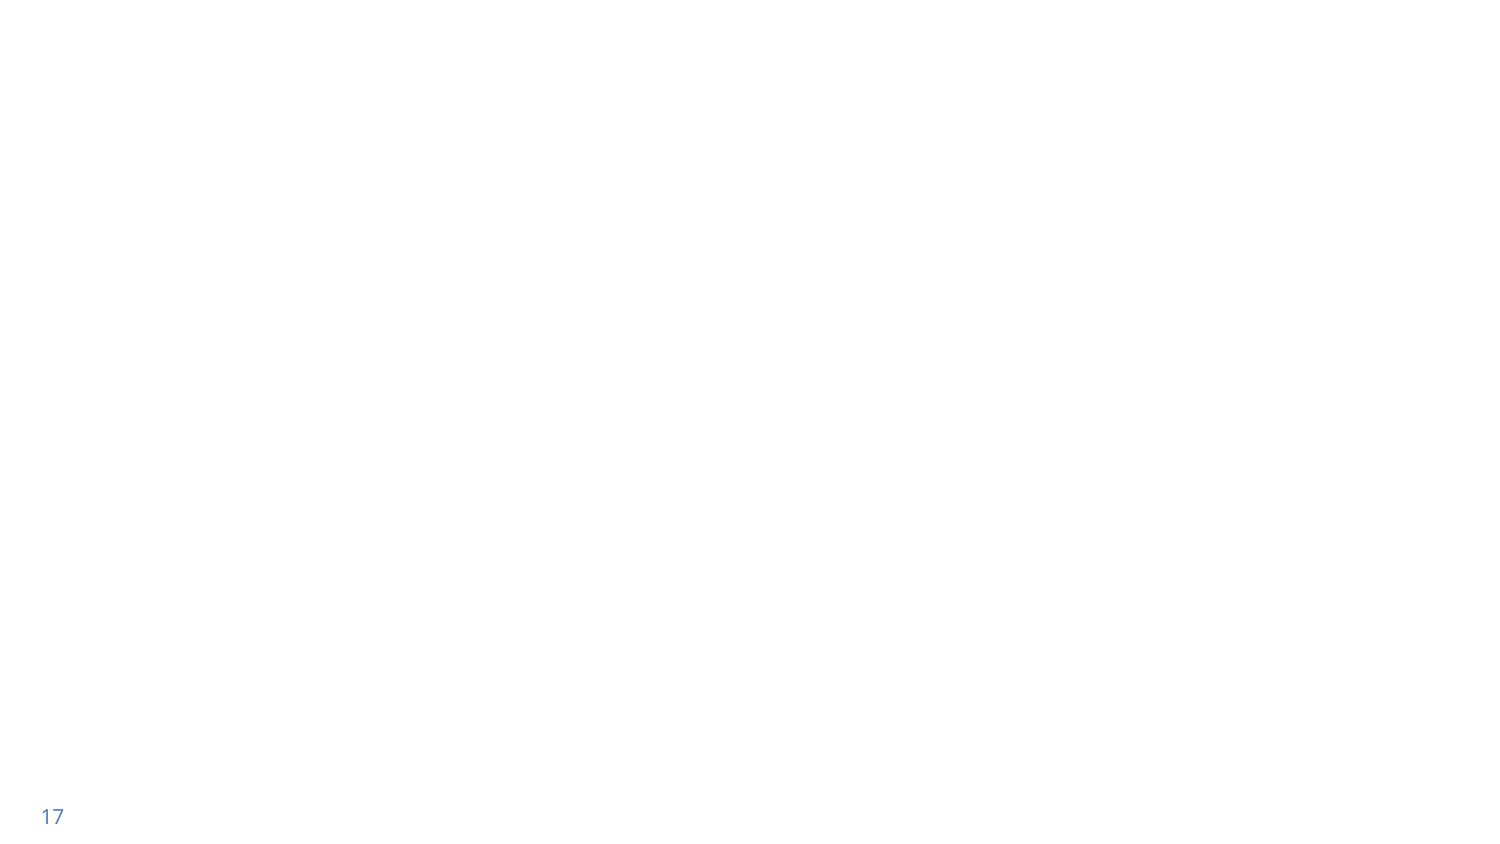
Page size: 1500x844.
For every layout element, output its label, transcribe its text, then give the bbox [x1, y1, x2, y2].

slide_number 17 [22, 796, 80, 844]
